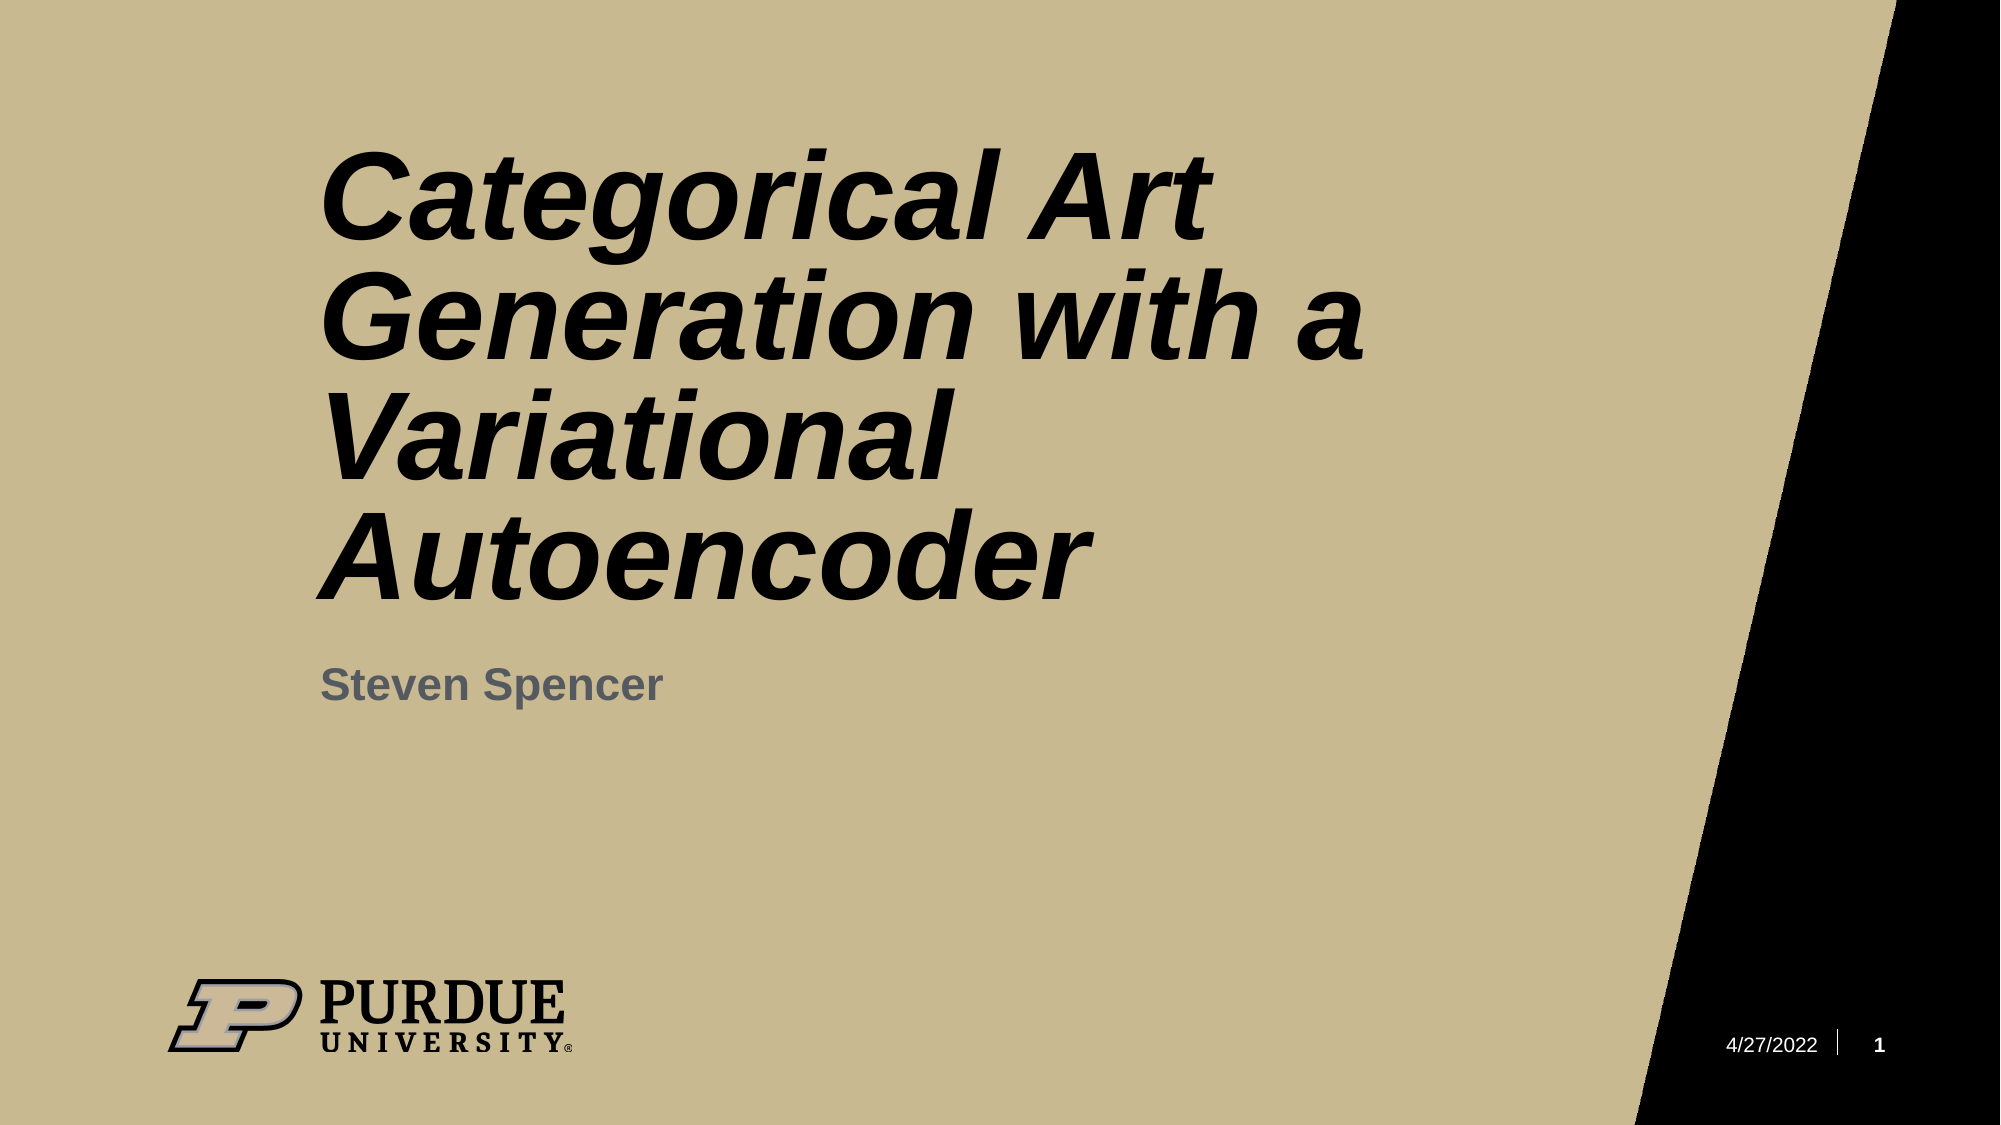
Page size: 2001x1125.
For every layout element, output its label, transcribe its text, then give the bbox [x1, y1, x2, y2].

picture [167, 979, 319, 1052]
slide_number ‹#› [1839, 1013, 1920, 1074]
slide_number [1665, 1017, 1834, 1071]
picture [1633, 0, 2000, 1125]
subtitle Steven Spencer [319, 654, 1484, 1125]
title Categorical Art Generation with a Variational Autoencoder [316, 141, 1619, 626]
